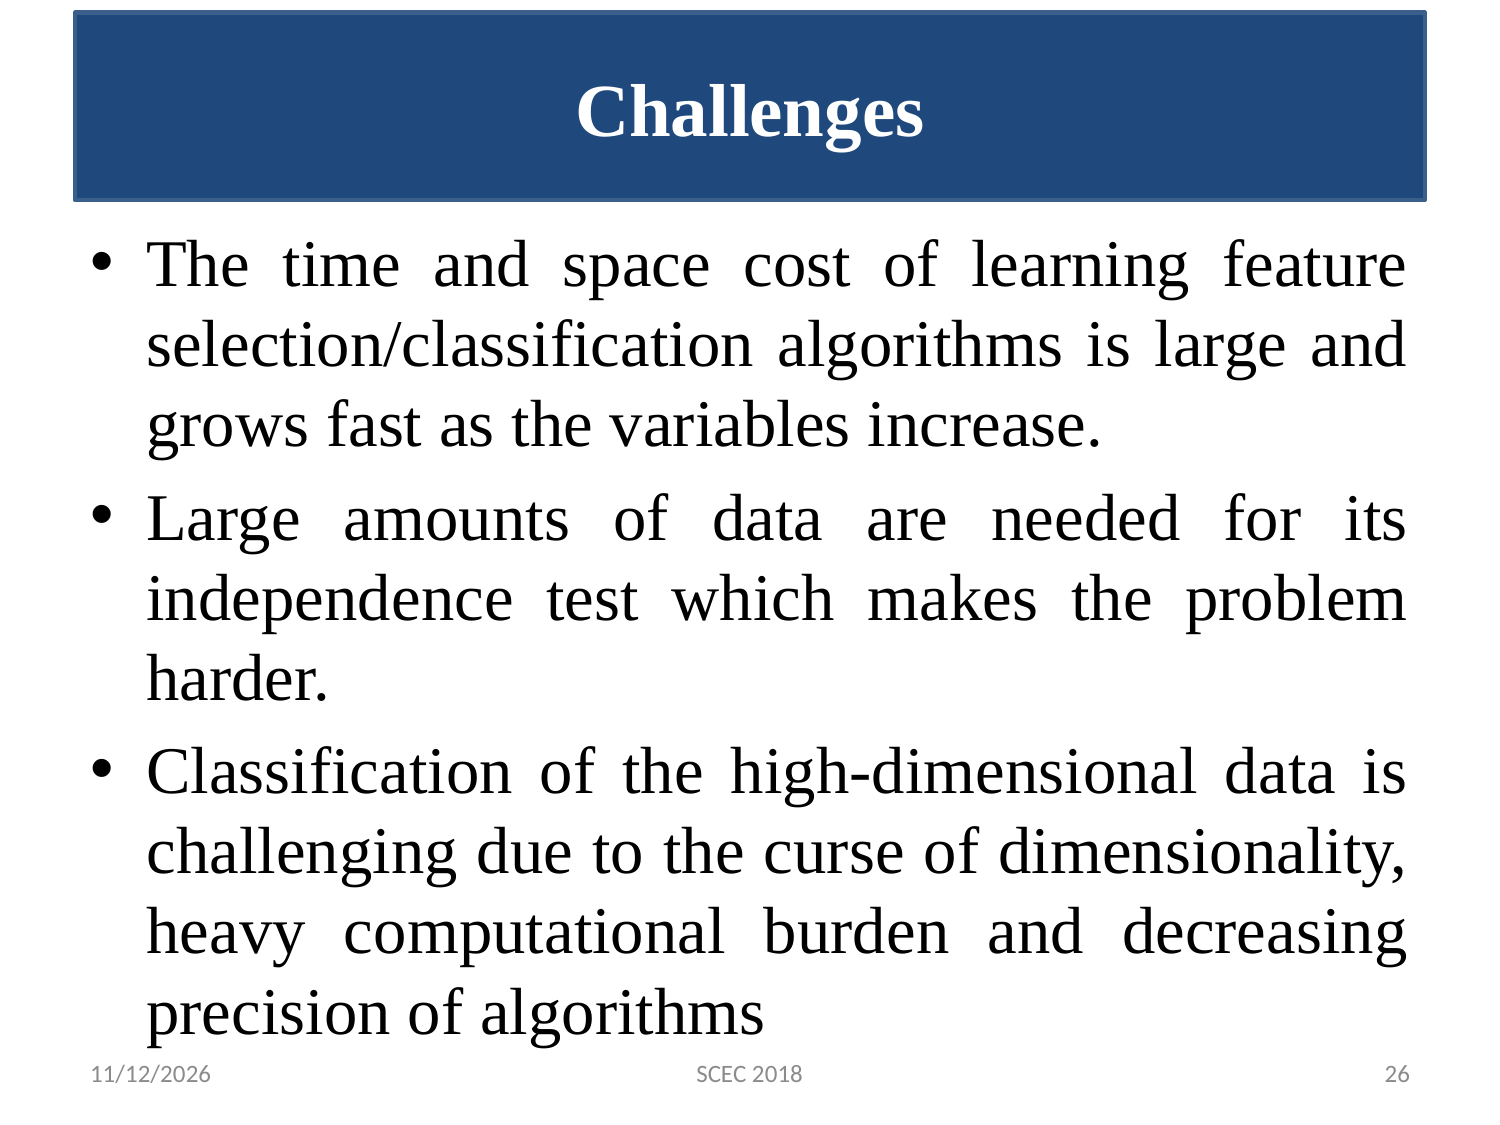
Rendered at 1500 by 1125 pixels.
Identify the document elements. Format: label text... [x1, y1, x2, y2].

slide_number 26 [1074, 1042, 1425, 1103]
list The time and space cost of learning feature selection/classification algorithms is large and grows fast as the variables increase. Large amounts of data are needed for its independence test which makes the problem harder. Classification of the high-dimensional data is challenging due to the curse of dimensionality, heavy computational burden and decreasing precision of algorithms [75, 212, 1425, 1125]
title Challenges [73, 10, 1427, 202]
footer SCEC 2018 [512, 1042, 988, 1103]
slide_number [75, 1042, 425, 1103]
